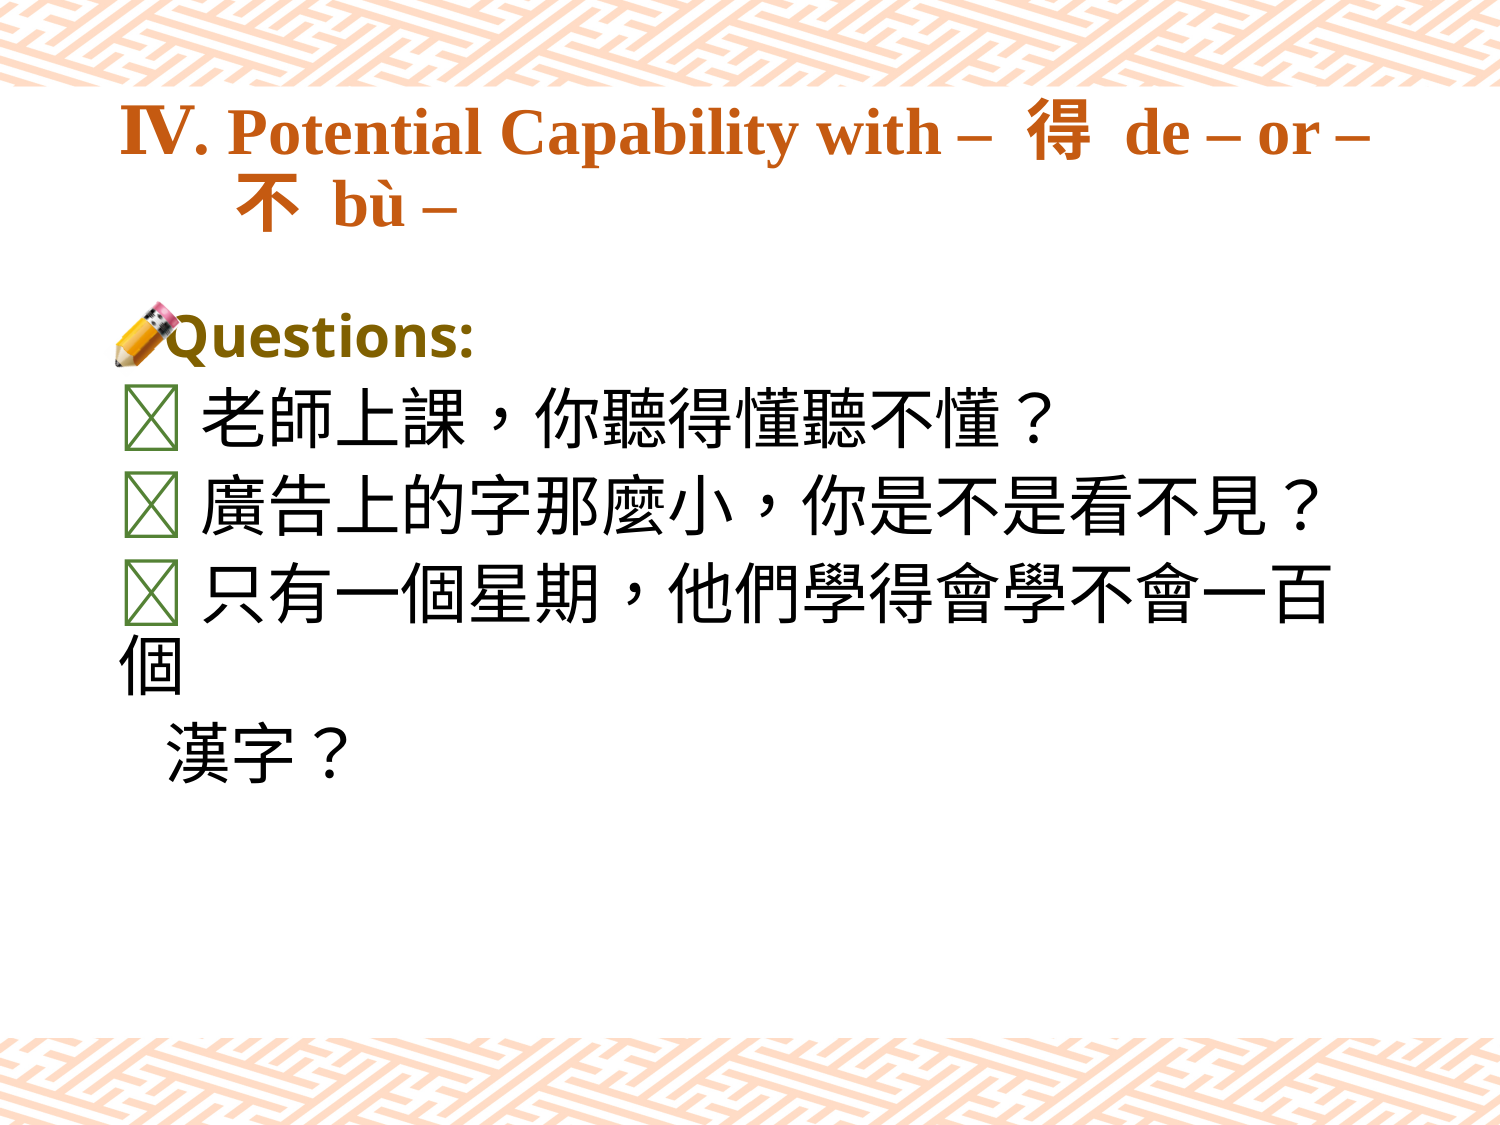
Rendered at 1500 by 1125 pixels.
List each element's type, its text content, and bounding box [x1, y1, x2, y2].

title Ⅳ. Potential Capability with – 得 de – or – 不 bù – [103, 59, 1397, 278]
picture [0, 0, 1500, 1125]
list Questions: 老師上課，你聽得懂聽不懂？ 廣告上的字那麼小，你是不是看不見？ 只有一個星期，他們學得會學不會一百個 漢字？ [103, 299, 1397, 1014]
